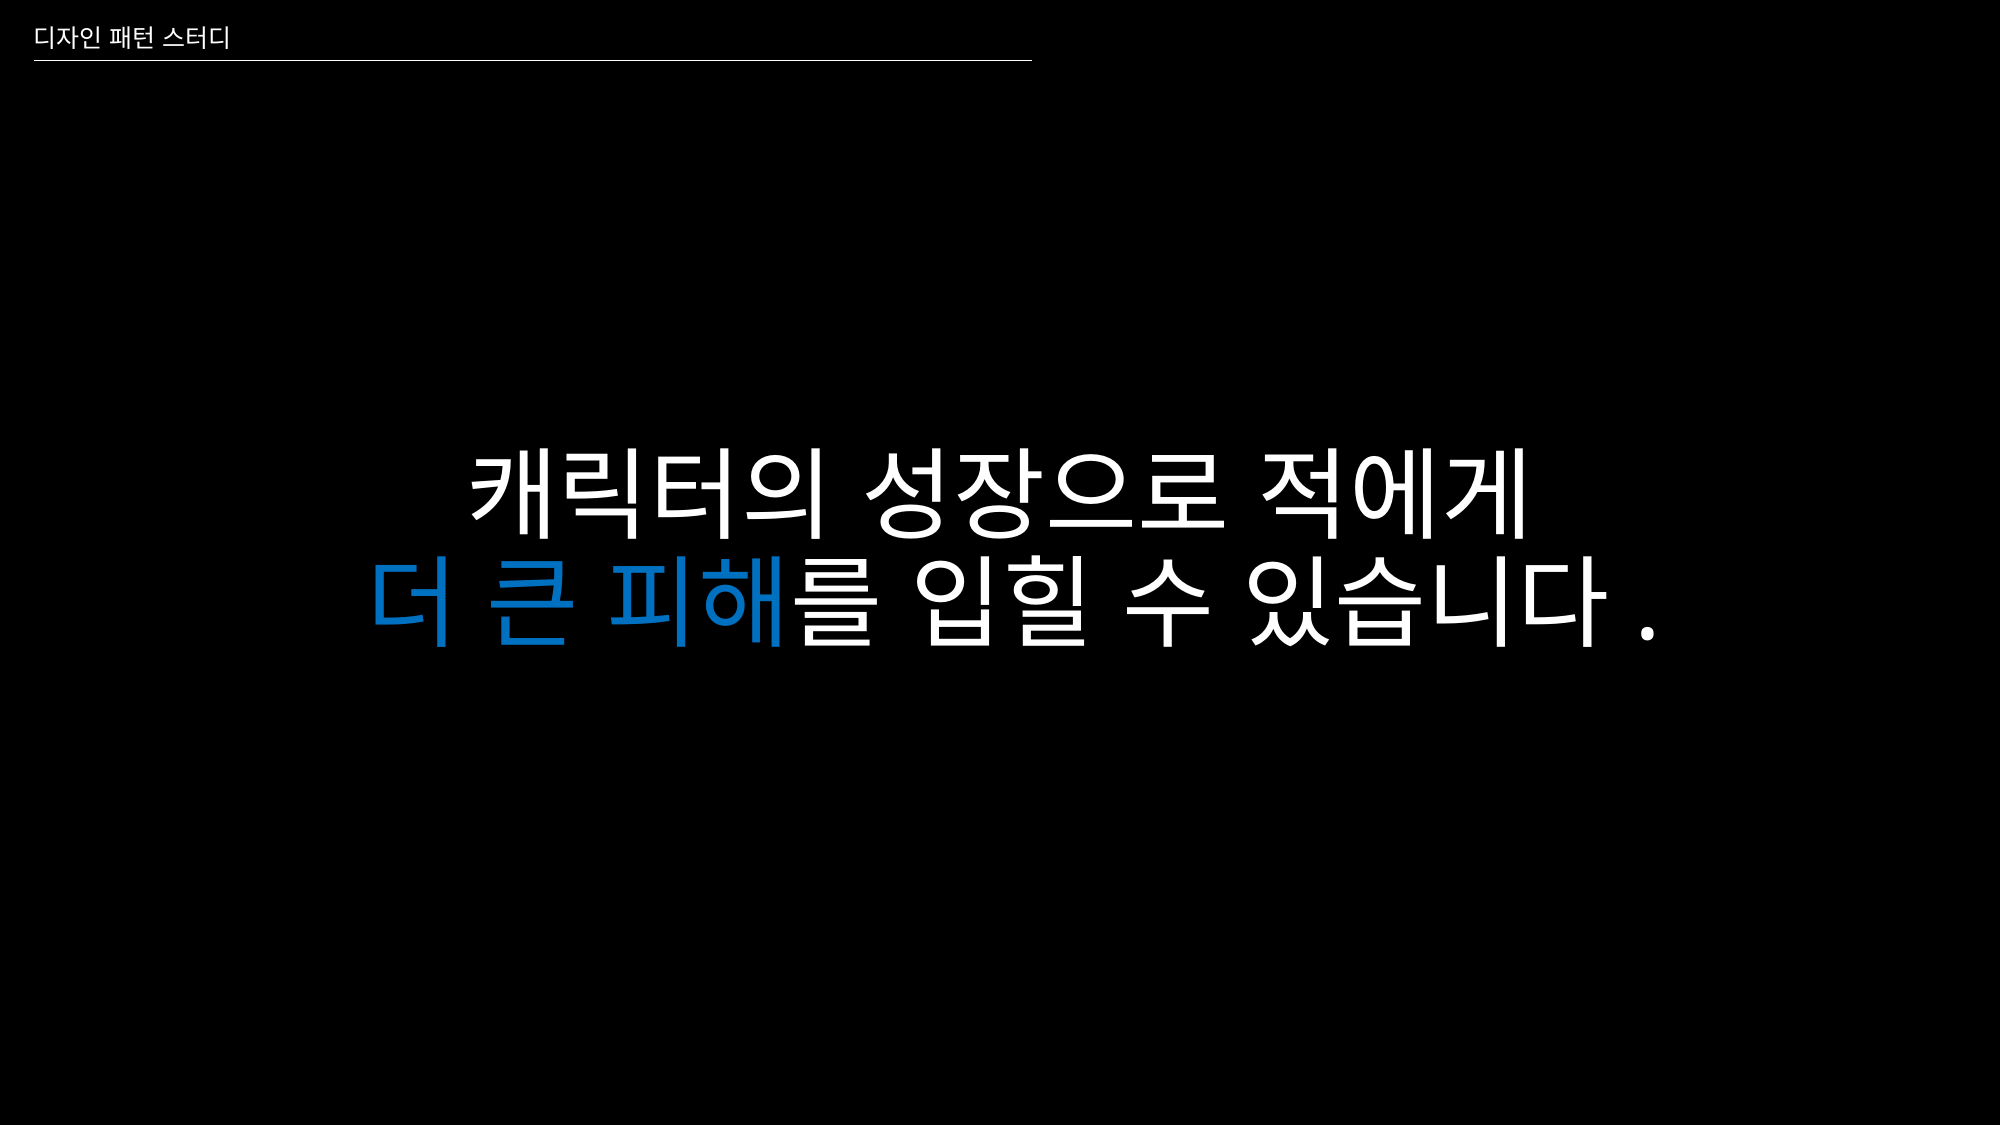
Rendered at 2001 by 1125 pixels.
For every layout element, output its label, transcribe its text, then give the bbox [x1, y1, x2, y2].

text_box 디자인 패턴 스터디 [18, 14, 384, 60]
title 캐릭터의 성장으로 적에게 더 큰 피해를 입힐 수 있습니다. [249, 277, 1750, 669]
